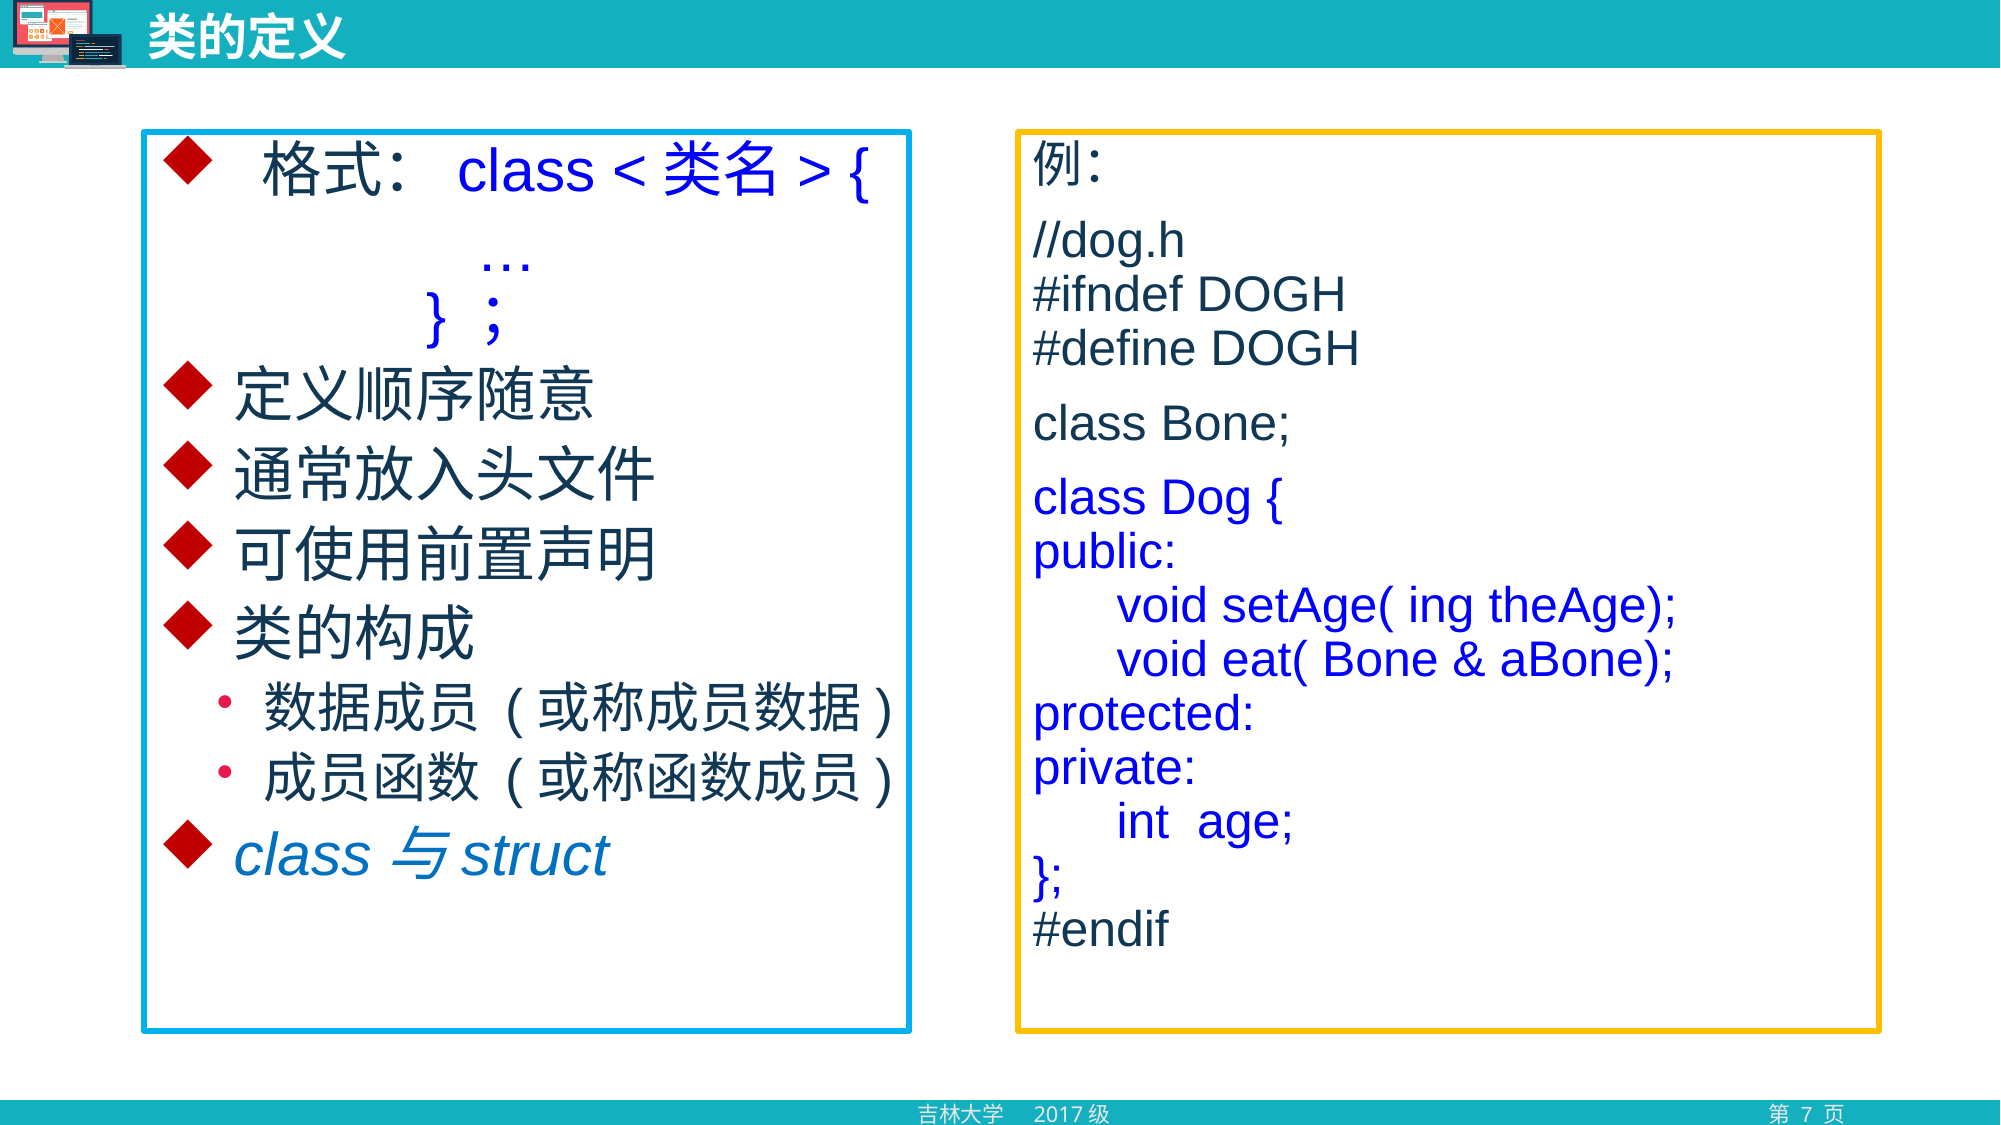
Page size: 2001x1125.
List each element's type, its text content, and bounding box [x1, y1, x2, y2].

title 类的定义 [132, 5, 1285, 64]
picture [13, 0, 126, 69]
list 格式：class <类名> { … } ； 定义顺序随意 通常放入头文件 可使用前置声明 类的构成 数据成员 (或称成员数据) 成员函数 (或称函数成员) class与struct [139, 127, 914, 1036]
list 例： //dog.h #ifndef DOGH #define DOGH class Bone; class Dog { public: void setAge( ing theAge); void eat( Bone & aBone); protected: private: int age; }; #endif [1013, 127, 1884, 1036]
